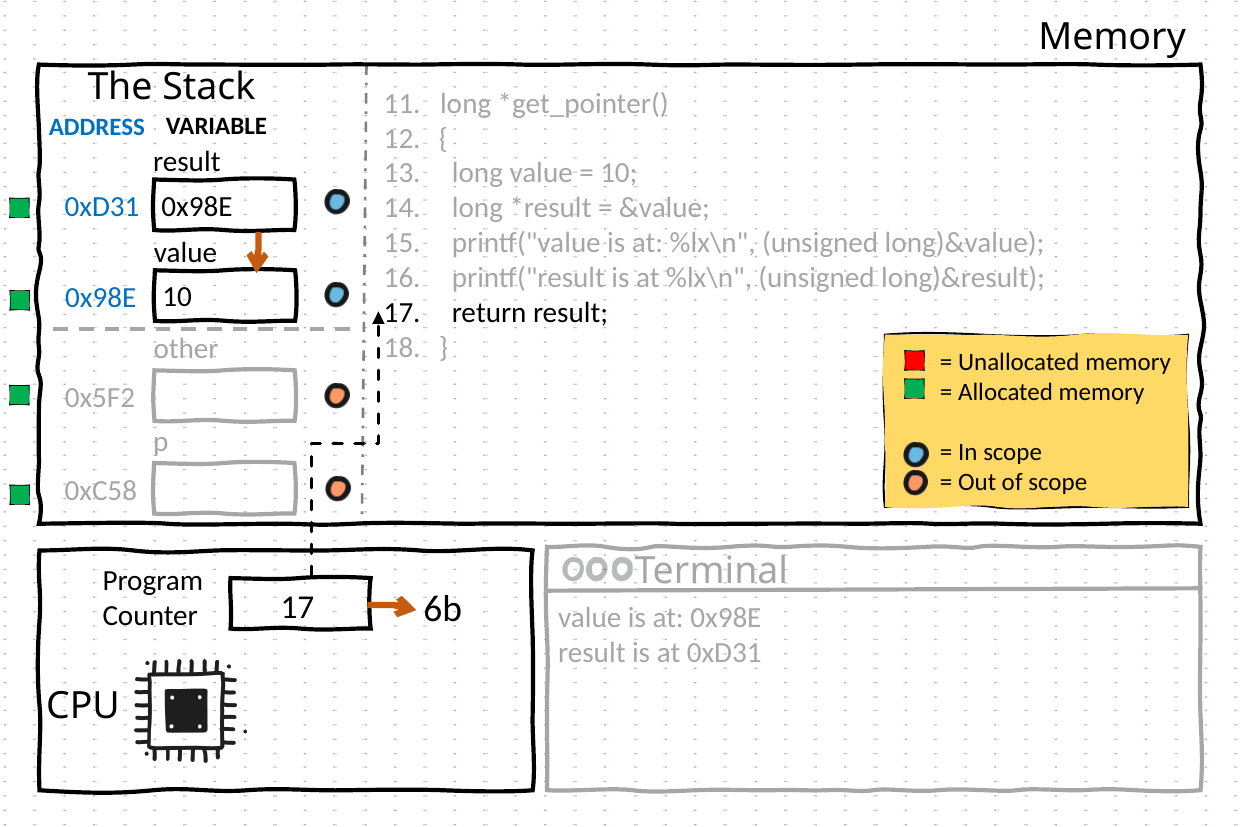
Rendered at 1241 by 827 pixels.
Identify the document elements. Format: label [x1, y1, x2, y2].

text_box [37, 4, 1203, 791]
text_box [10, 198, 29, 310]
picture [0, 0, 1241, 827]
text_box [34, 102, 295, 515]
text_box [884, 334, 1189, 507]
text_box [10, 385, 29, 504]
text_box [311, 311, 379, 623]
